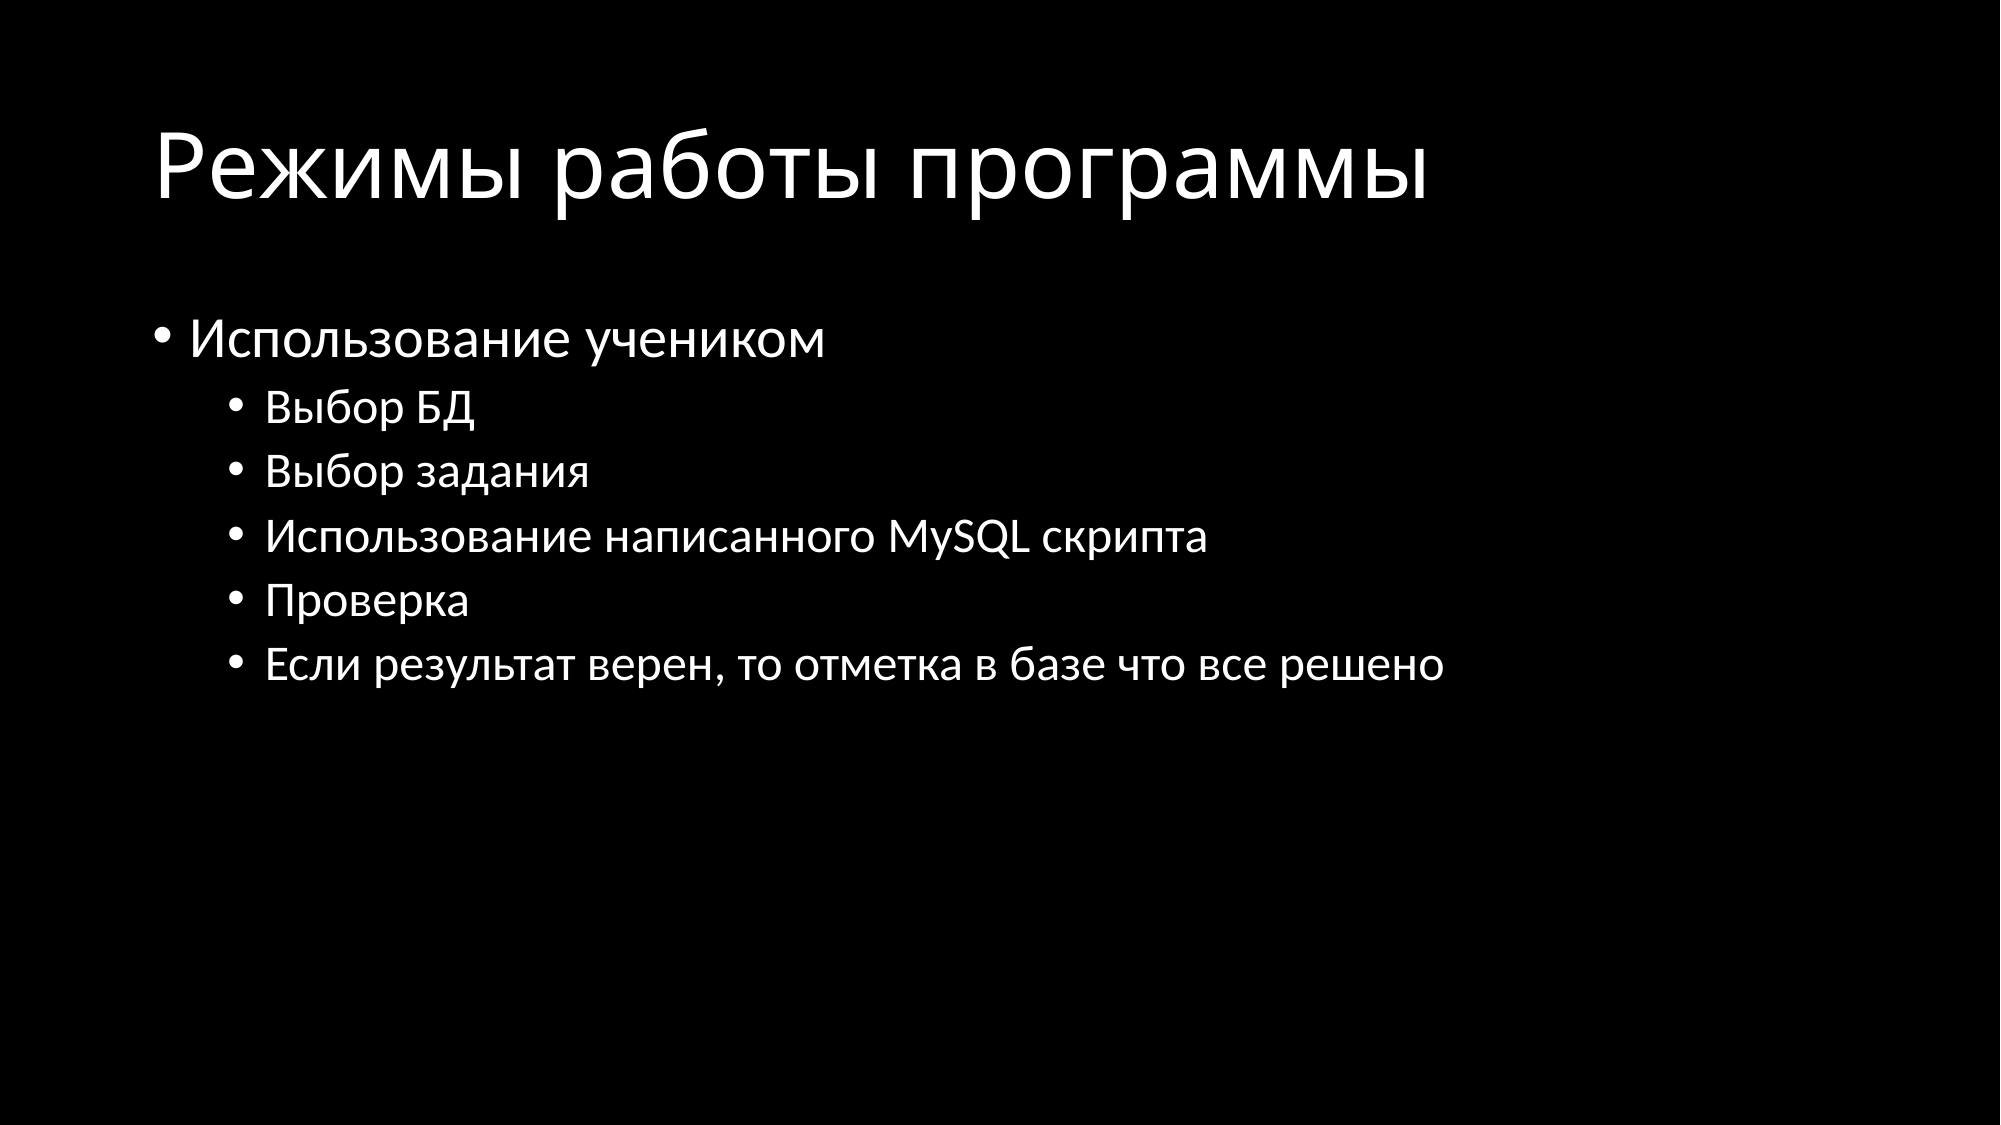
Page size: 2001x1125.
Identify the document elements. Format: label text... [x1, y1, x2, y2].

title Режимы работы программы [137, 59, 1863, 278]
list Использование учеником Выбор БД Выбор задания Использование написанного MySQL скрипта Проверка Если результат верен, то отметка в базе что все решено [137, 299, 1863, 1014]
